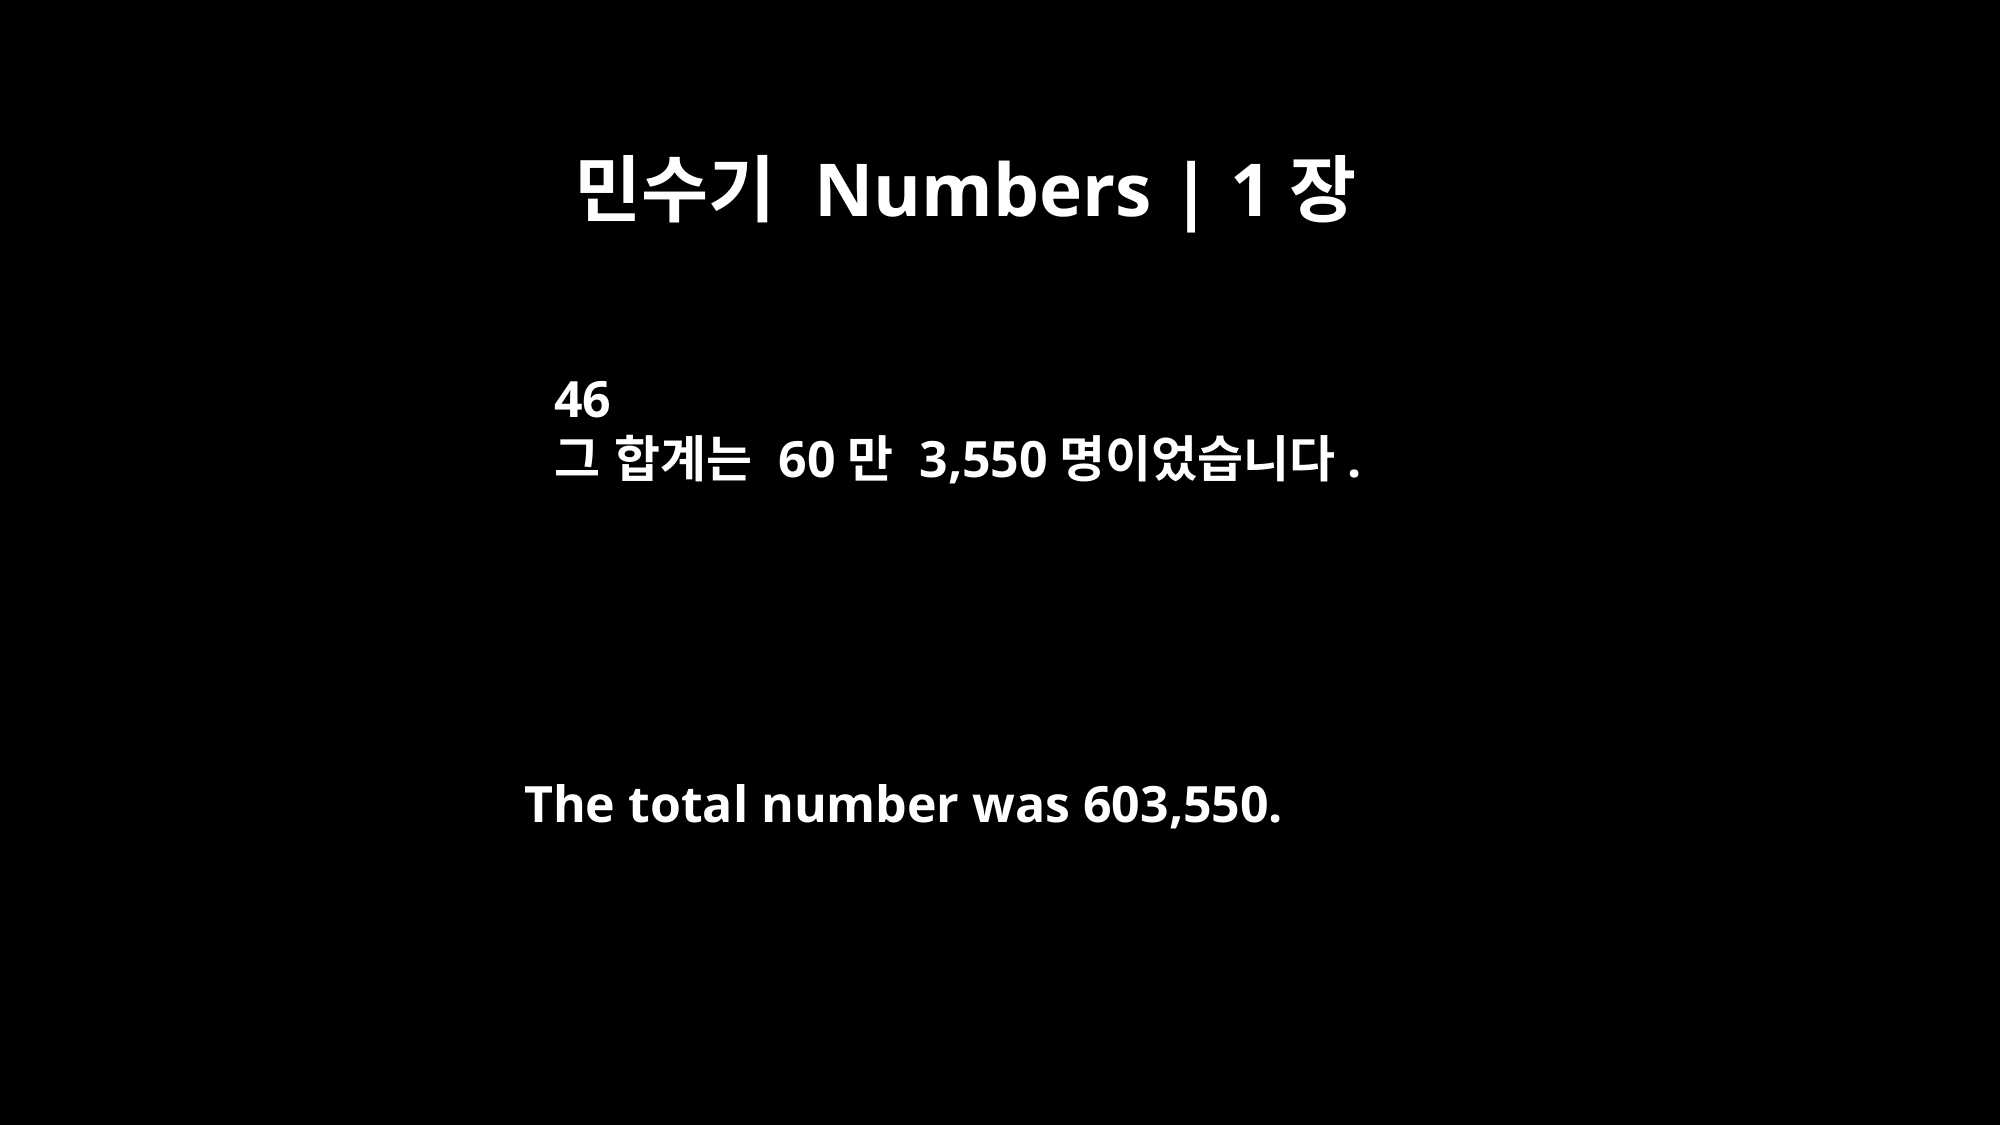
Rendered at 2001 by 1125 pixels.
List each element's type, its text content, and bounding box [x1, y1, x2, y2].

text_box The total number was 603,550. [509, 764, 1299, 840]
text_box 민수기 Numbers | 1장 [559, 136, 1373, 239]
text_box 46 그 합계는 60만 3,550명이었습니다. [539, 359, 1378, 495]
